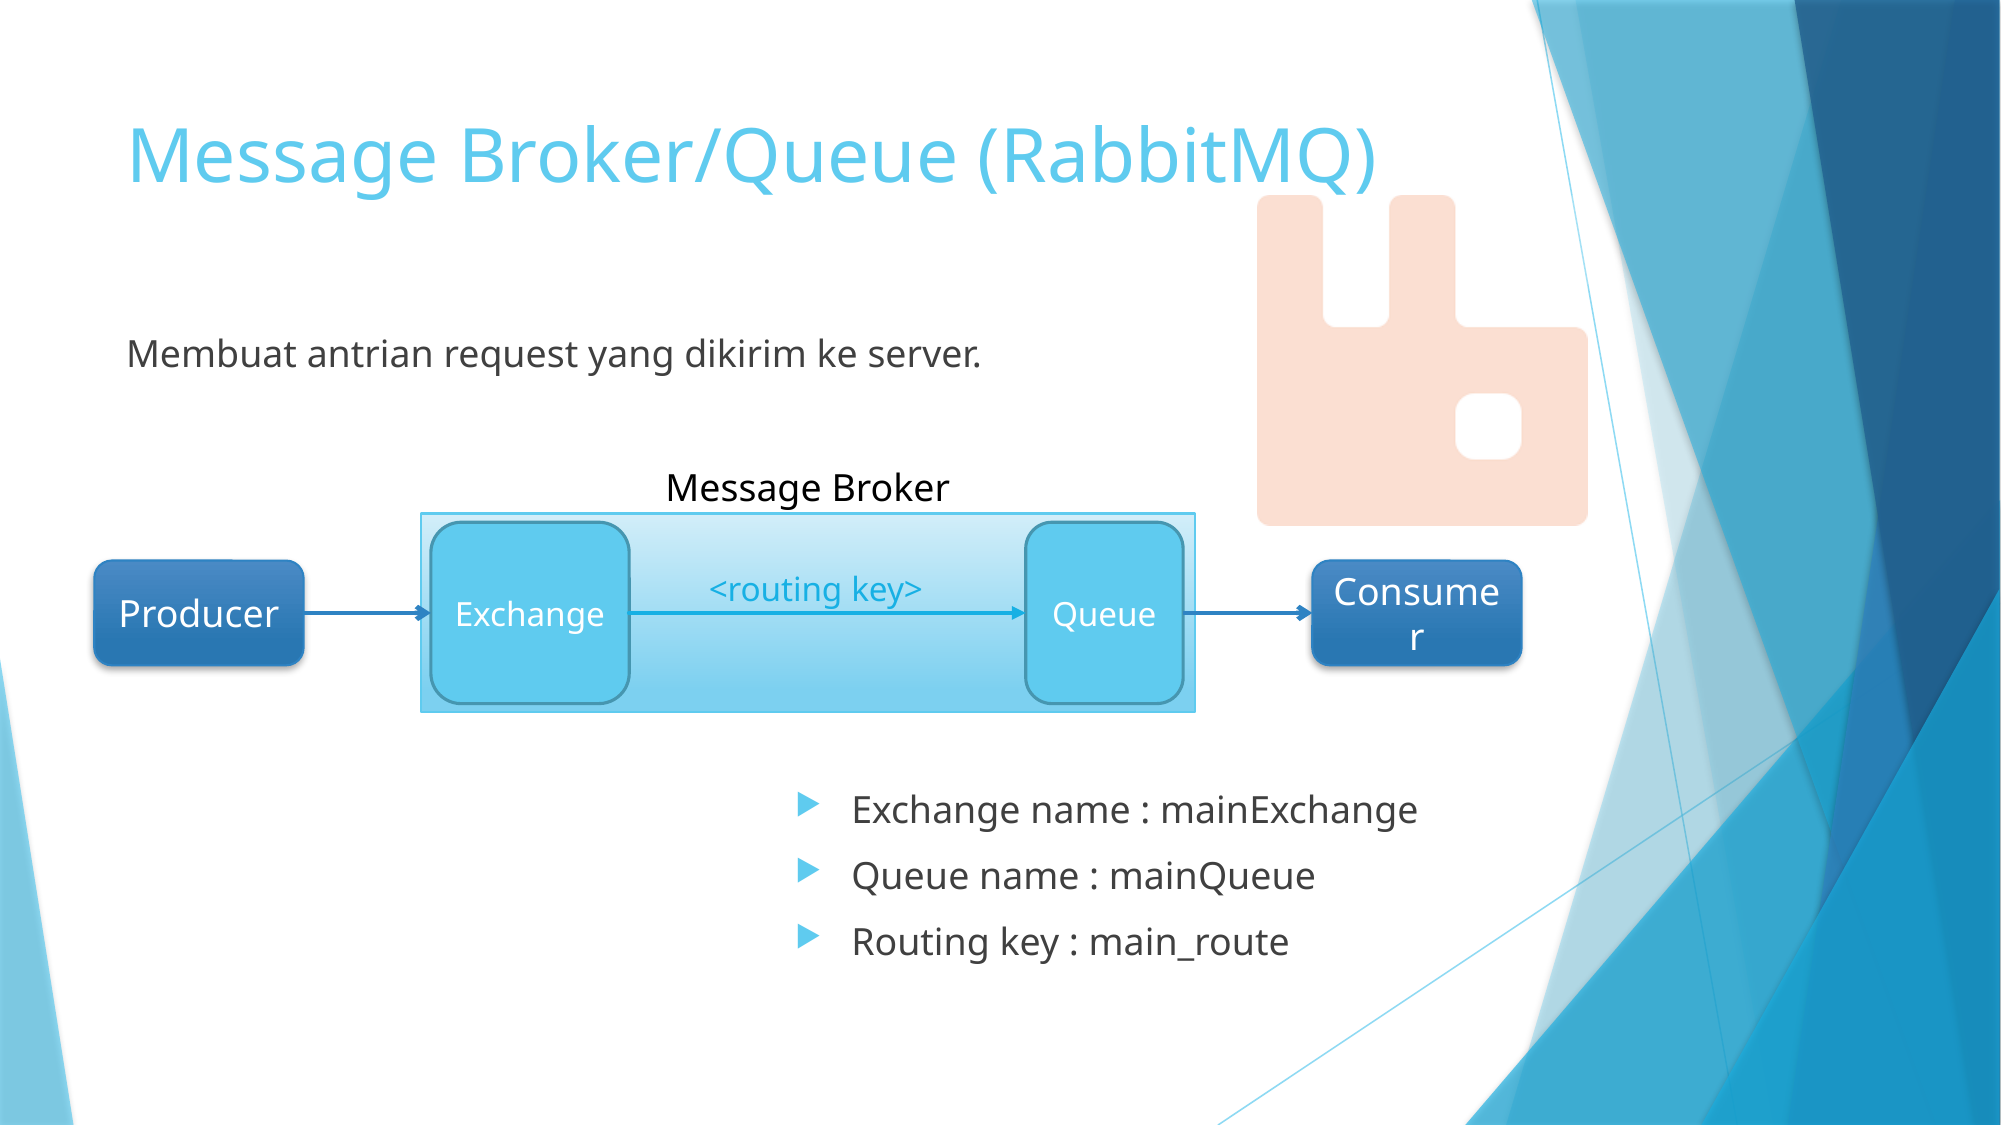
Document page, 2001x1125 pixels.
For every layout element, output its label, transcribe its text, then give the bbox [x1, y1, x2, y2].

title Message Broker/Queue (RabbitMQ) [111, 99, 1522, 317]
text_box [420, 512, 1196, 611]
text_box Consumer [1311, 559, 1523, 667]
list Membuat antrian request yang dikirim ke server. [111, 322, 1252, 401]
picture [1257, 195, 1589, 527]
text_box <routing key> [693, 561, 938, 611]
text_box Producer [93, 559, 305, 667]
text_box Message Broker [650, 456, 966, 516]
text_box [420, 621, 1196, 713]
text_box Queue [1024, 520, 1185, 706]
text_box Exchange name : mainExchange Queue name : mainQueue Routing key : main_route [780, 778, 1516, 978]
text_box Exchange [429, 520, 631, 706]
